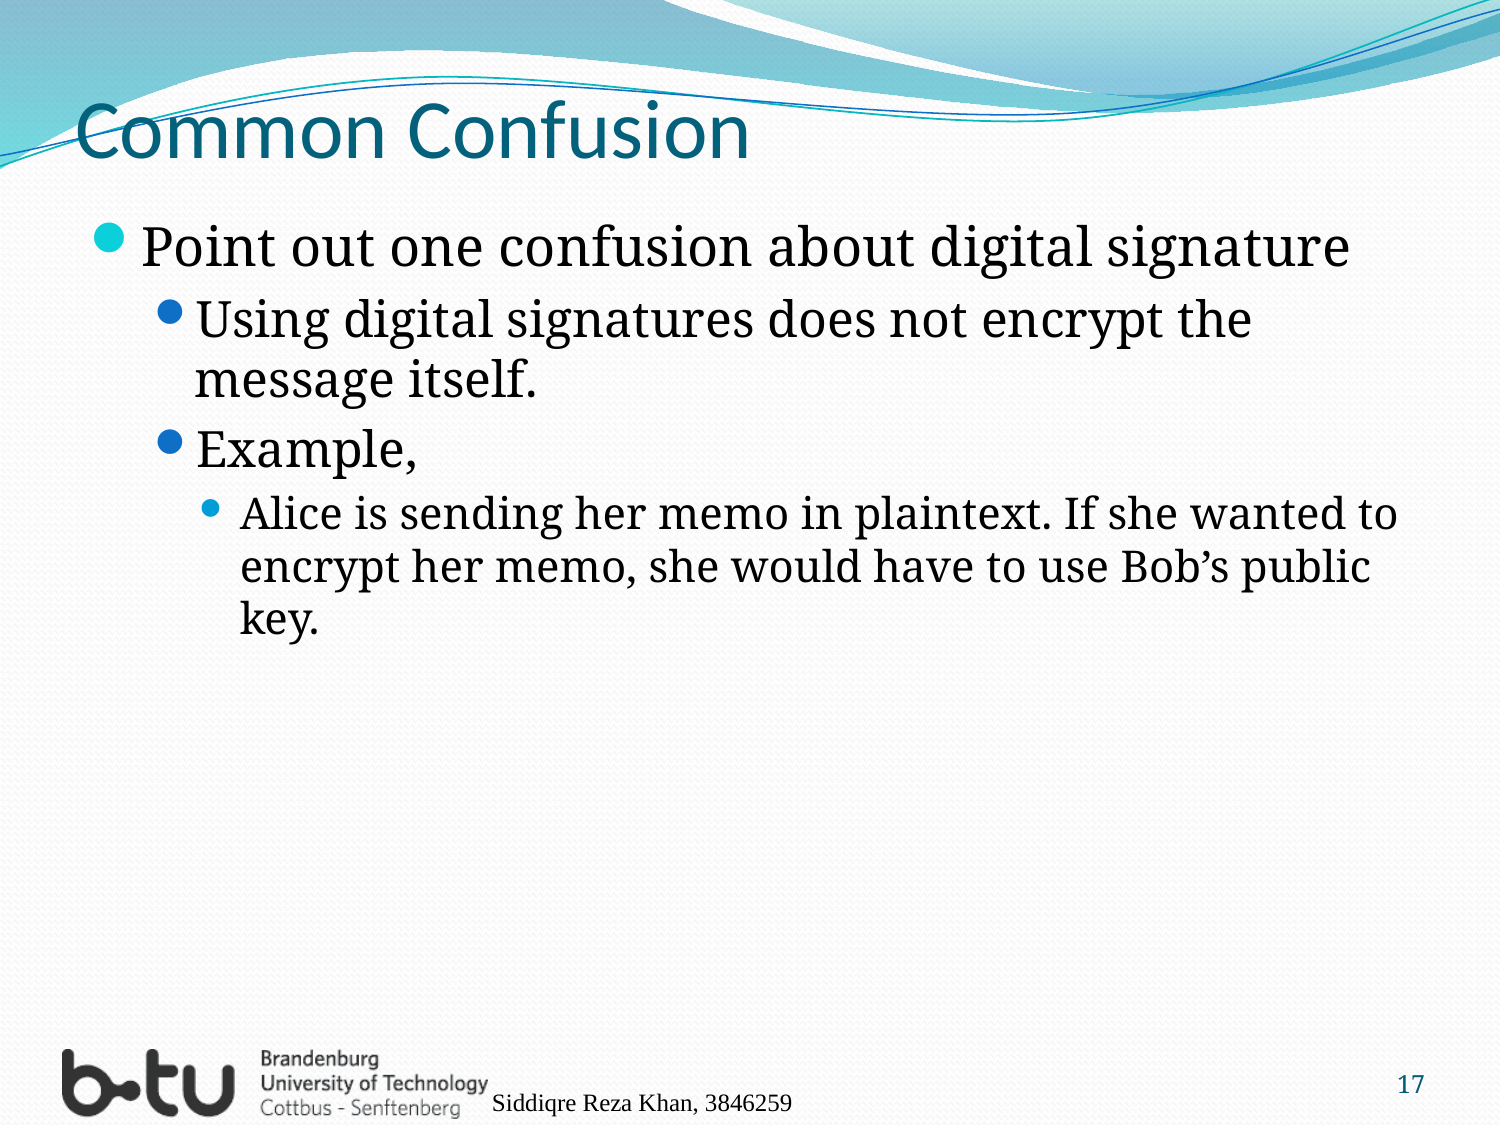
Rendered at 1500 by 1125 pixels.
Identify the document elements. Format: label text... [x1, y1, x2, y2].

list Point out one confusion about digital signature Using digital signatures does not encrypt the message itself. Example, Alice is sending her memo in plaintext. If she wanted to encrypt her memo, she would have to use Bob’s public key. [75, 204, 1425, 1038]
text_box Siddiqre Reza Khan, 3846259 [493, 1079, 808, 1125]
slide_number 17 [1299, 1042, 1425, 1103]
title Common Confusion [75, 65, 1425, 175]
picture [62, 1049, 488, 1120]
